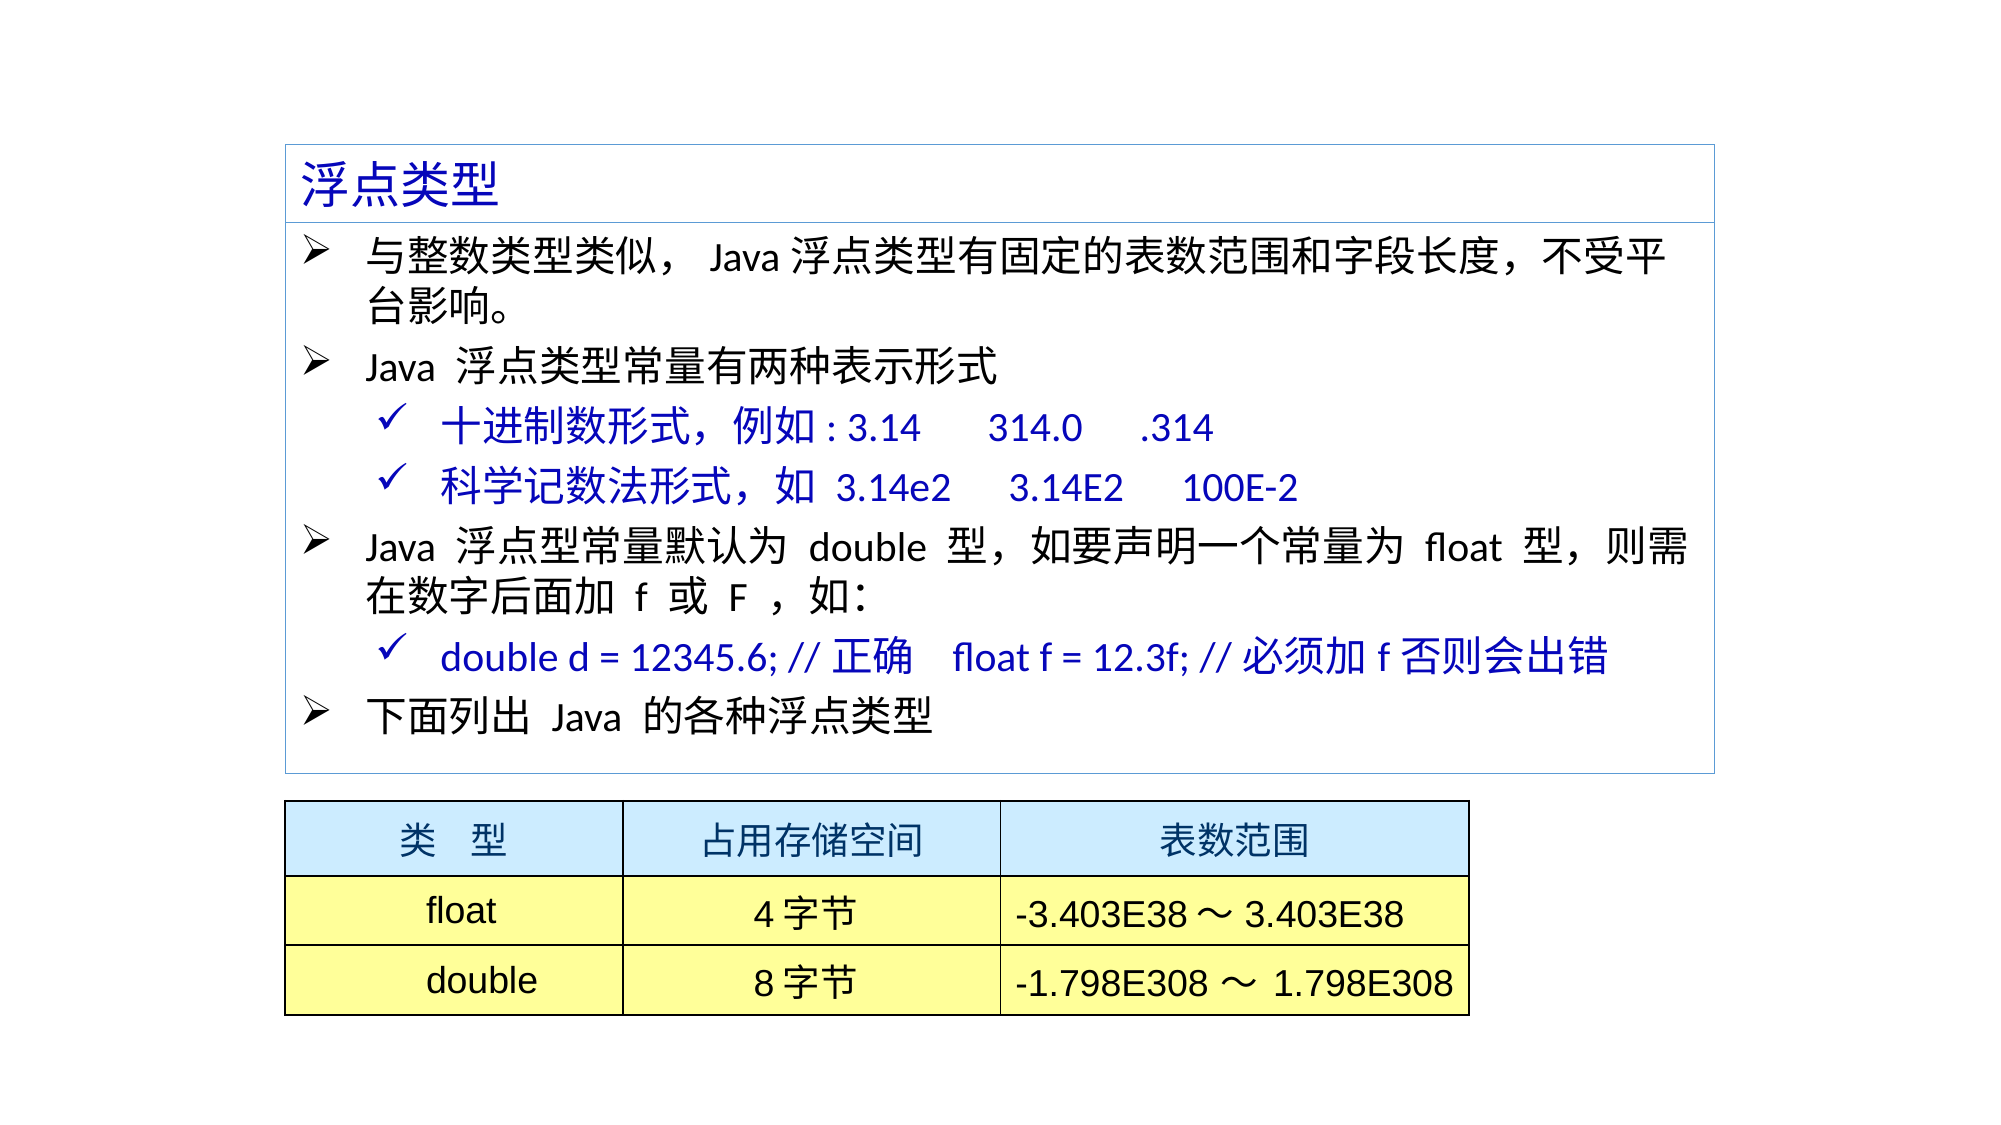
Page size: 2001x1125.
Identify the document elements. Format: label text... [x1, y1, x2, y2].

table_header 占用存储空间 [624, 802, 1000, 875]
table_header 表数范围 [1001, 802, 1468, 875]
table_cell float [286, 877, 622, 944]
text_box 与整数类型类似，Java浮点类型有固定的表数范围和字段长度，不受平台影响。 Java 浮点类型常量有两种表示形式 十进制数形式，例如: 3.14 314.0 .314 科学记数法形式，如 3.14e2 3.14E2 100E-2 Java 浮点型常量默认为 double 型，如要声明一个常量为 float 型，则需在数字后面加 f 或 F ，如： double d = 12345.6; //正确 float f = 12.3f; //必须加f否则会出错 下面列出 Java 的各种浮点类型 [285, 222, 1715, 774]
table_cell -1.798E308～1.798E308 [1001, 946, 1468, 1014]
table_cell 8字节 [624, 946, 1000, 1014]
text_box 浮点类型 [285, 144, 1715, 222]
table_cell double [286, 946, 622, 1014]
table_cell 4字节 [624, 877, 1000, 944]
table_header 类 型 [286, 802, 622, 875]
table_cell -3.403E38～3.403E38 [1001, 877, 1468, 944]
